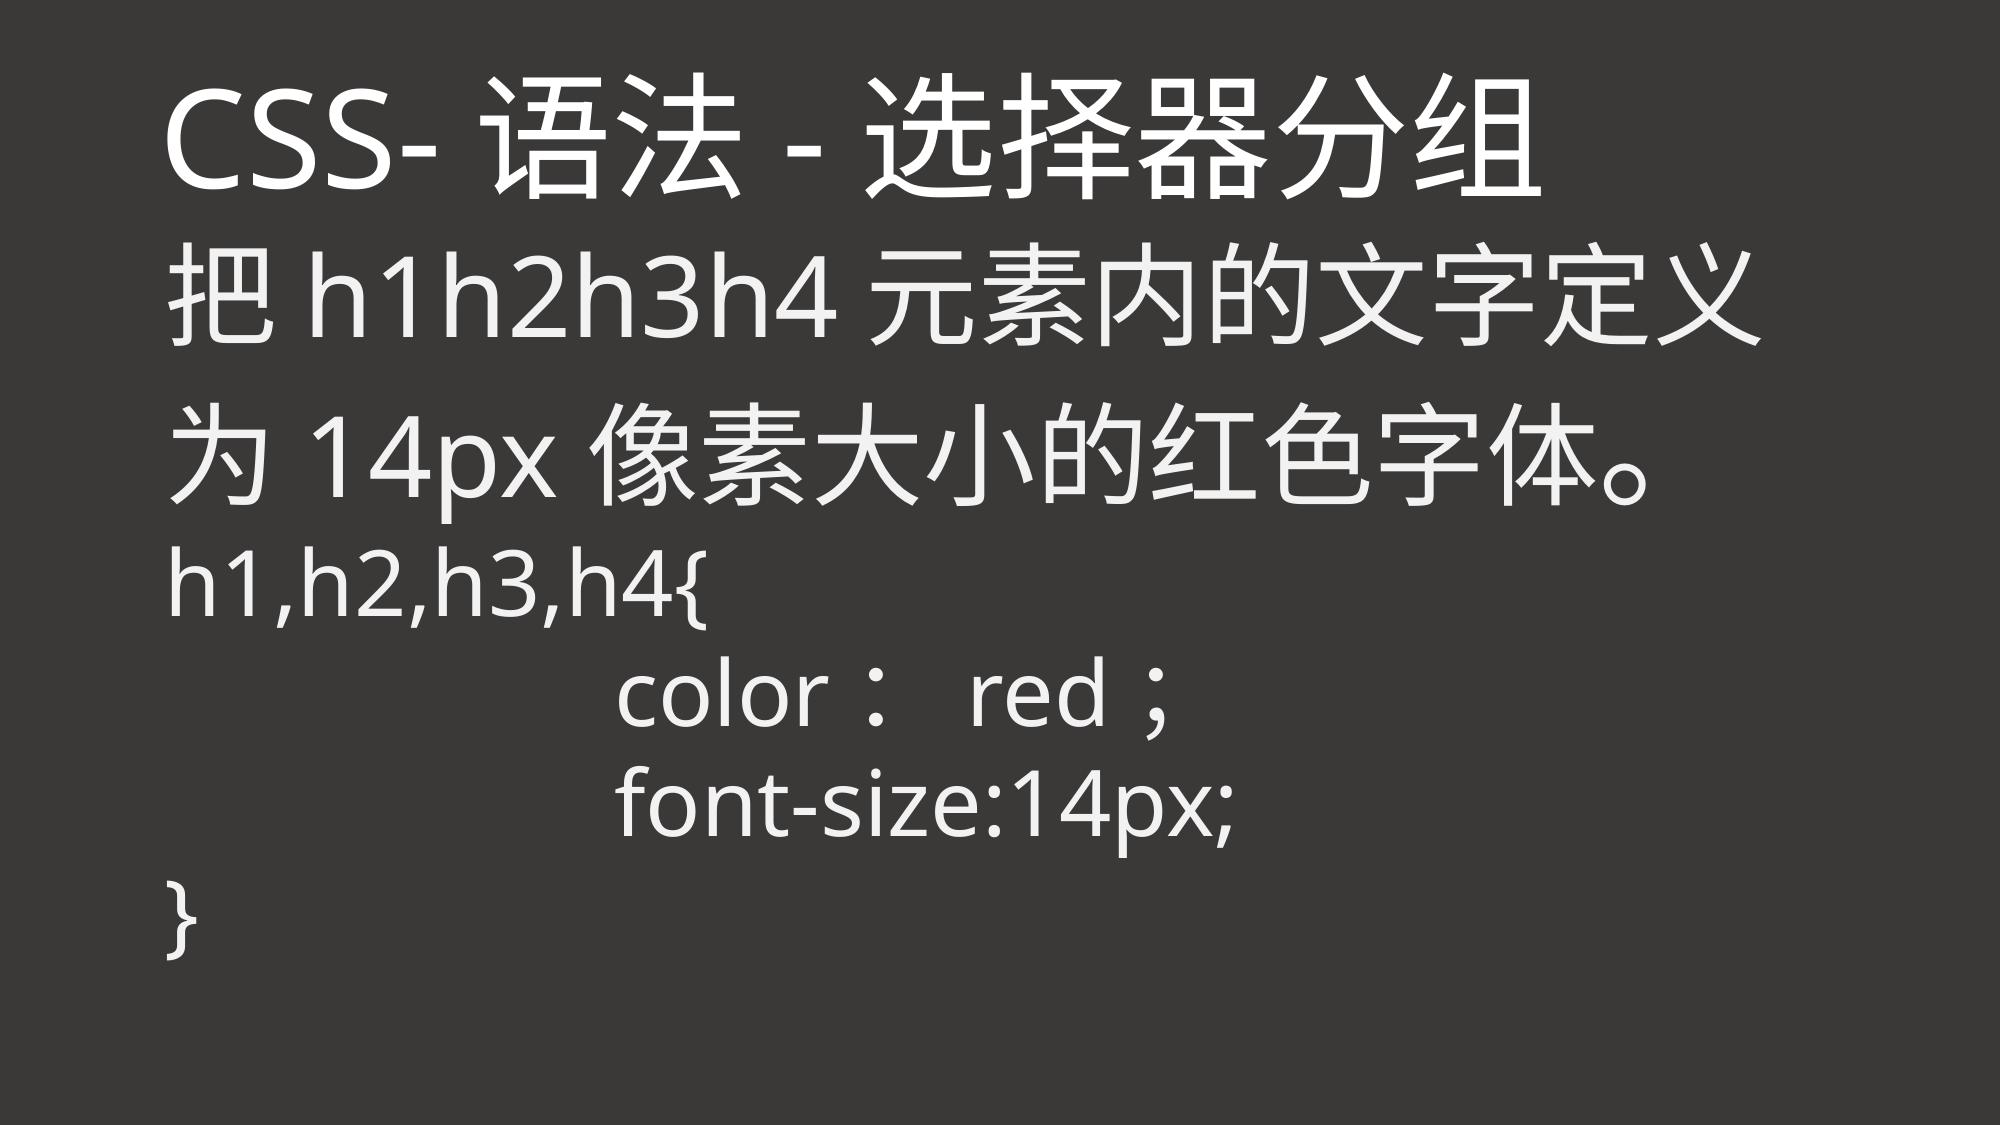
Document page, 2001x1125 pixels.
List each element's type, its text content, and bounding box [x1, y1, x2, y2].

text_box CSS-语法-选择器分组 [144, 43, 1562, 224]
text_box 把h1h2h3h4元素内的文字定义为14px像素大小的红色字体。 h1,h2,h3,h4{ color：red； font-size:14px; } [149, 217, 1855, 973]
